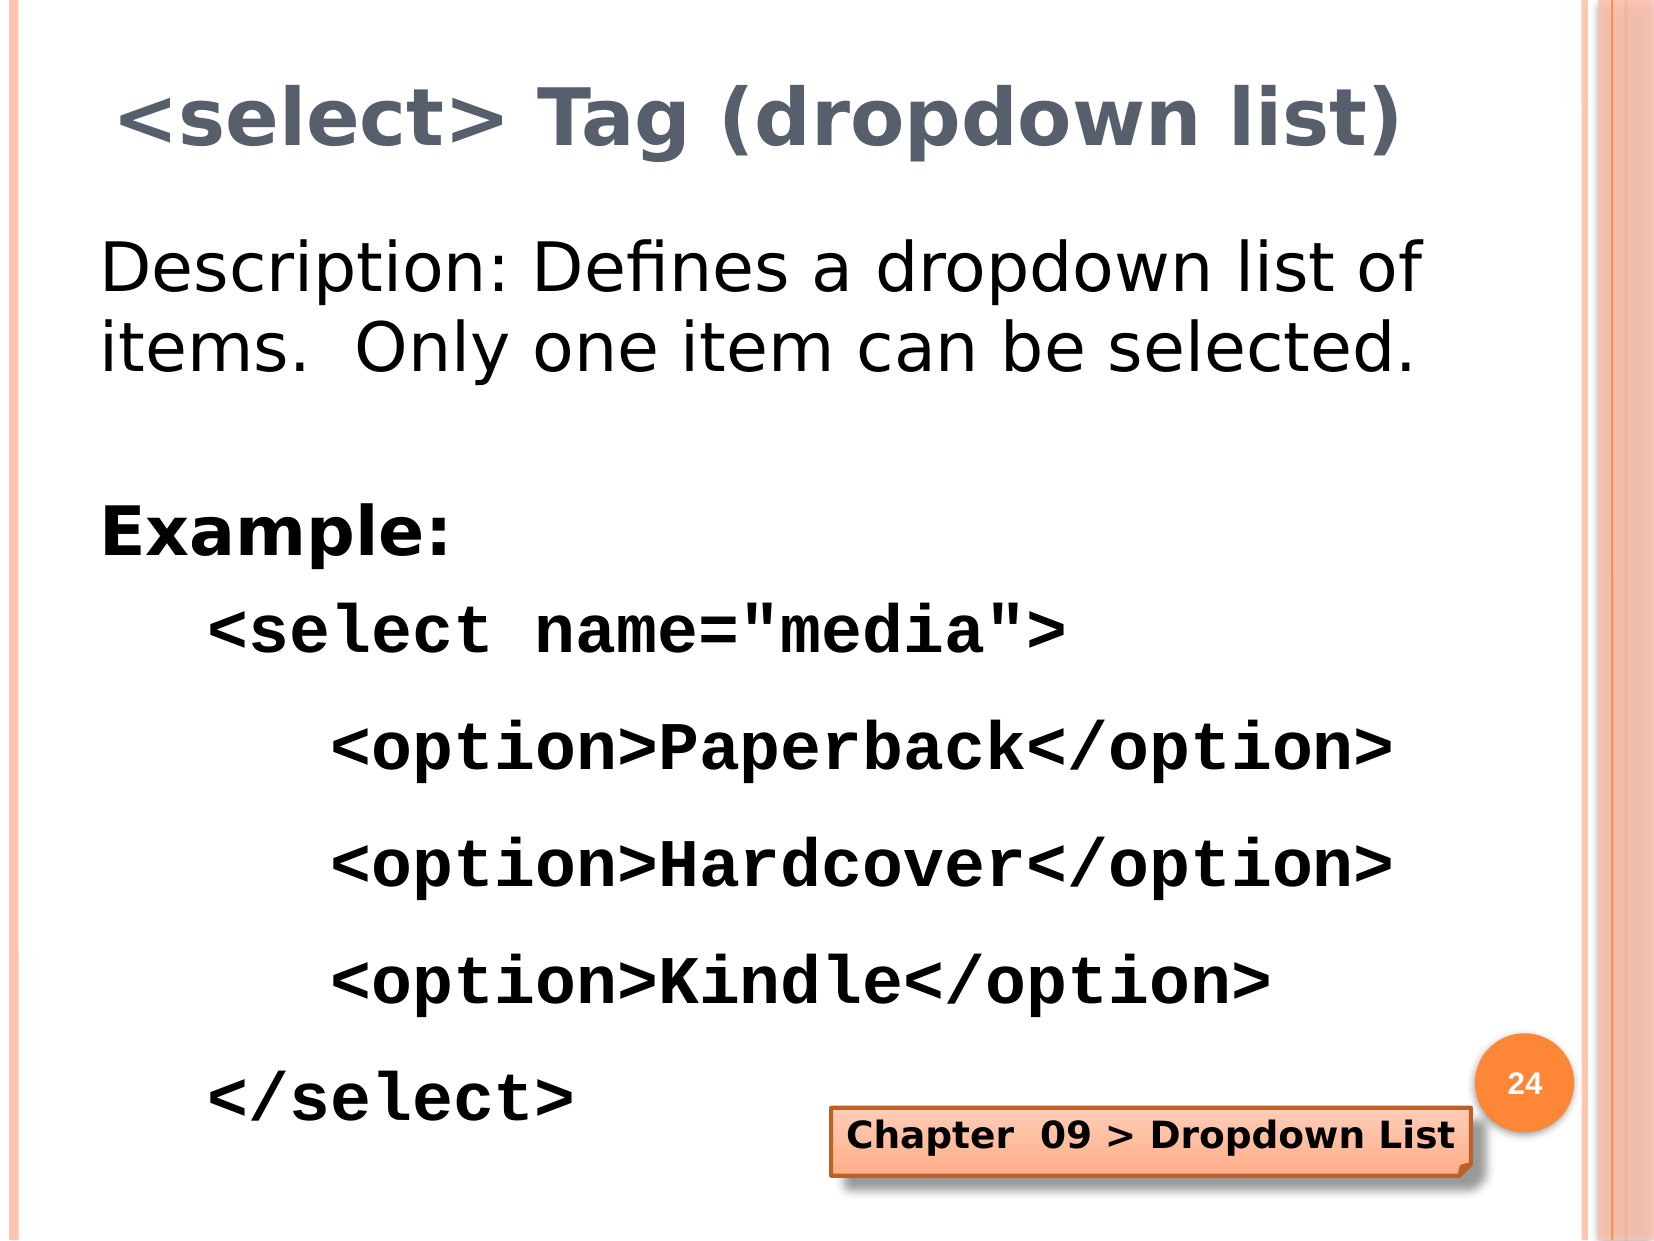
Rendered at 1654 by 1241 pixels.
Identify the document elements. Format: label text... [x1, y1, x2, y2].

title <select> Tag (dropdown list) [82, 49, 1434, 170]
list Description: Defines a dropdown list of items. Only one item can be selected. Example: <select name="media"> <option>Paperback</option> <option>Hardcover</option> <option>Kindle</option> </select> [82, 226, 1446, 1202]
text_box Chapter 09 > Dropdown List [831, 1107, 1471, 1176]
slide_number 24 [1470, 1037, 1581, 1131]
